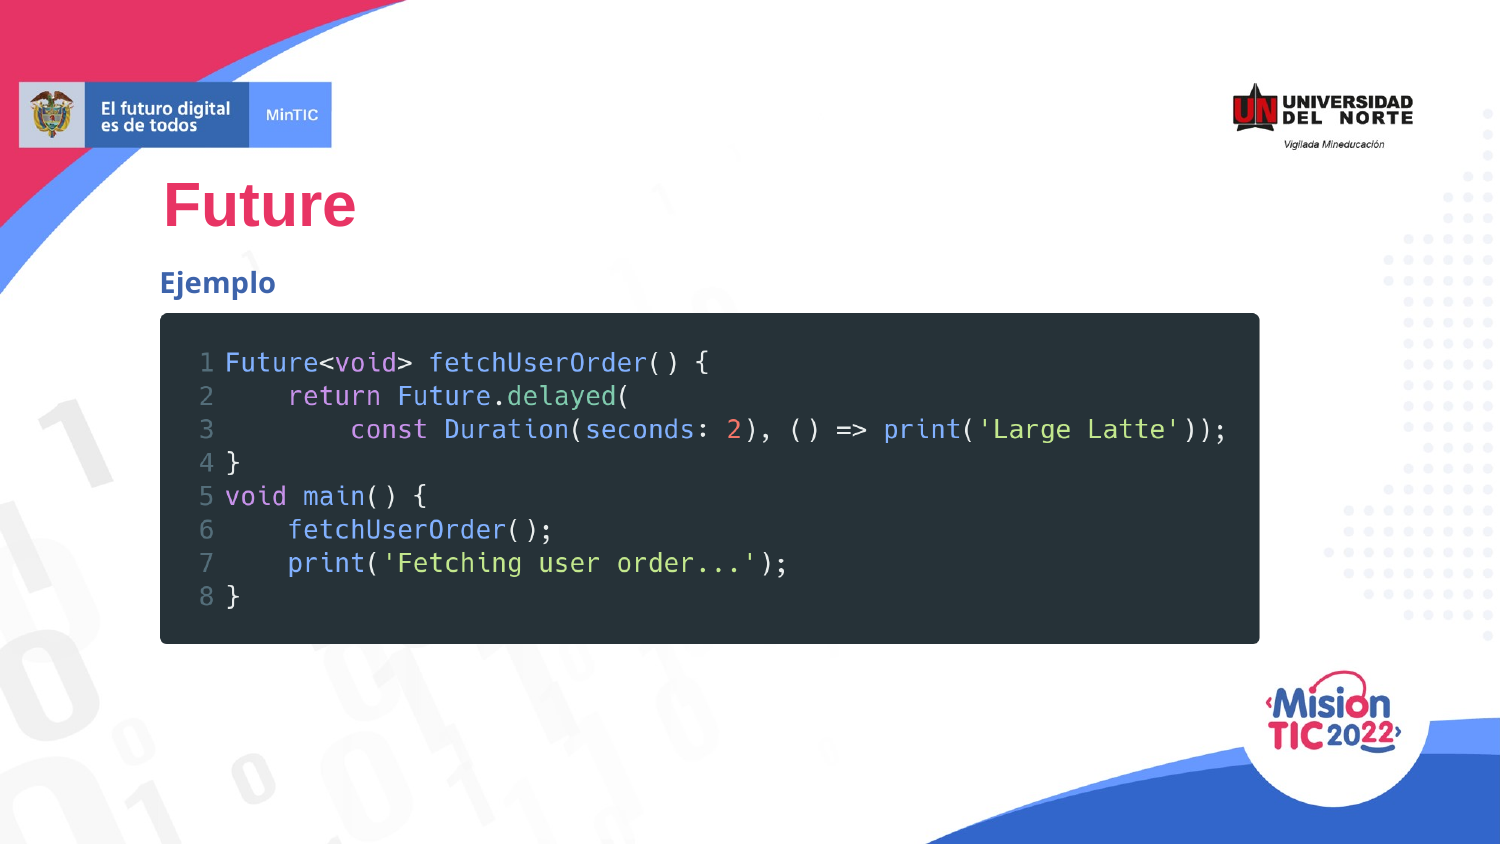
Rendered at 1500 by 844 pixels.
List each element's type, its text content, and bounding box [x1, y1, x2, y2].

picture [0, 0, 1500, 844]
text_box Future [152, 66, 1390, 246]
text_box Ejemplo [159, 253, 1361, 331]
